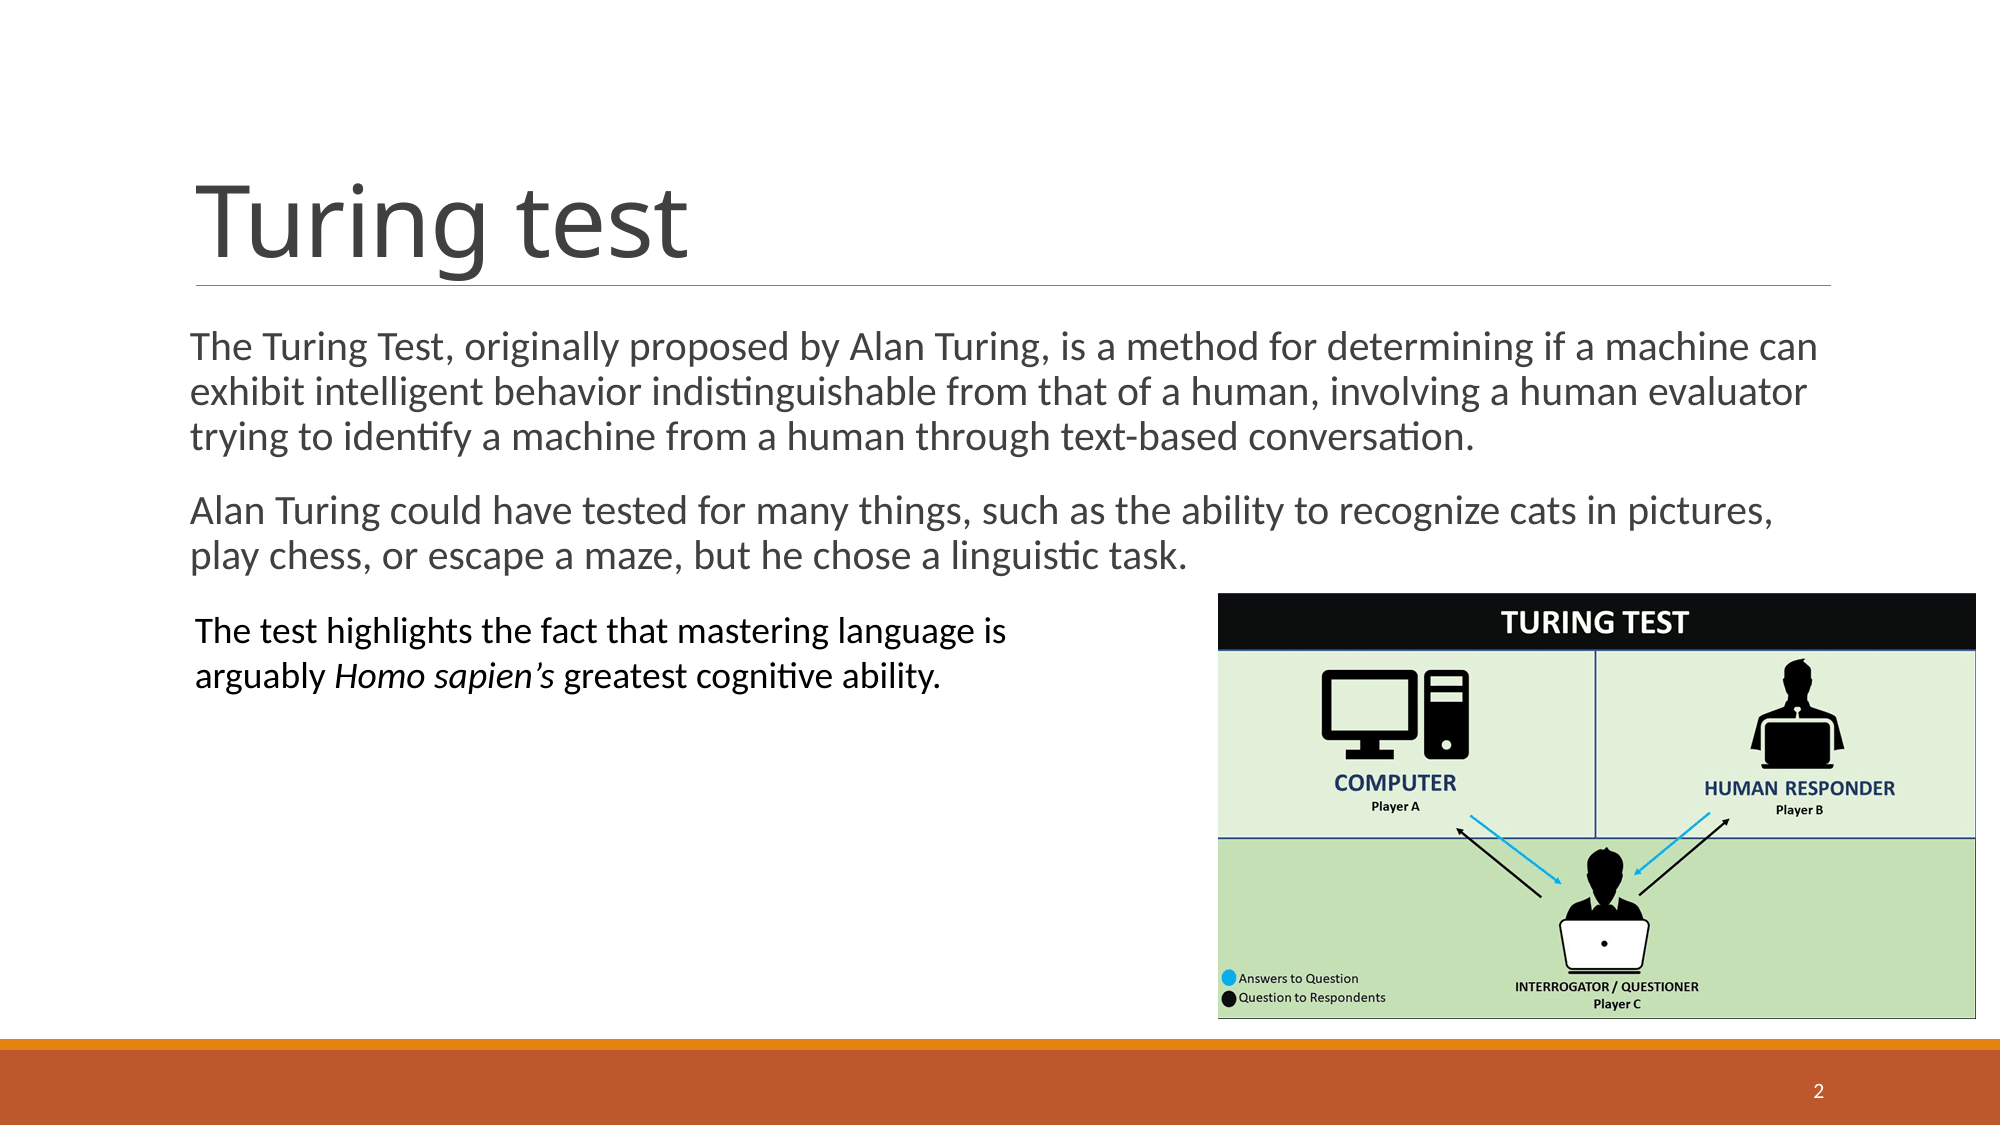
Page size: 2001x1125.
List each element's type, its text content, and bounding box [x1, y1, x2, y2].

picture [1205, 587, 1986, 1030]
slide_number 2 [1624, 1059, 1840, 1120]
text_box The test highlights the fact that mastering language is arguably Homo sapien’s greatest cognitive ability. [179, 598, 1131, 704]
list The Turing Test, originally proposed by Alan Turing, is a method for determining if a machine can exhibit intelligent behavior indistinguishable from that of a human, involving a human evaluator trying to identify a machine from a human through text-based conversation. Alan Turing could have tested for many things, such as the ability to recognize cats in pictures, play chess, or escape a maze, but he chose a linguistic task. [174, 316, 1825, 588]
title Turing test [180, 47, 1830, 285]
